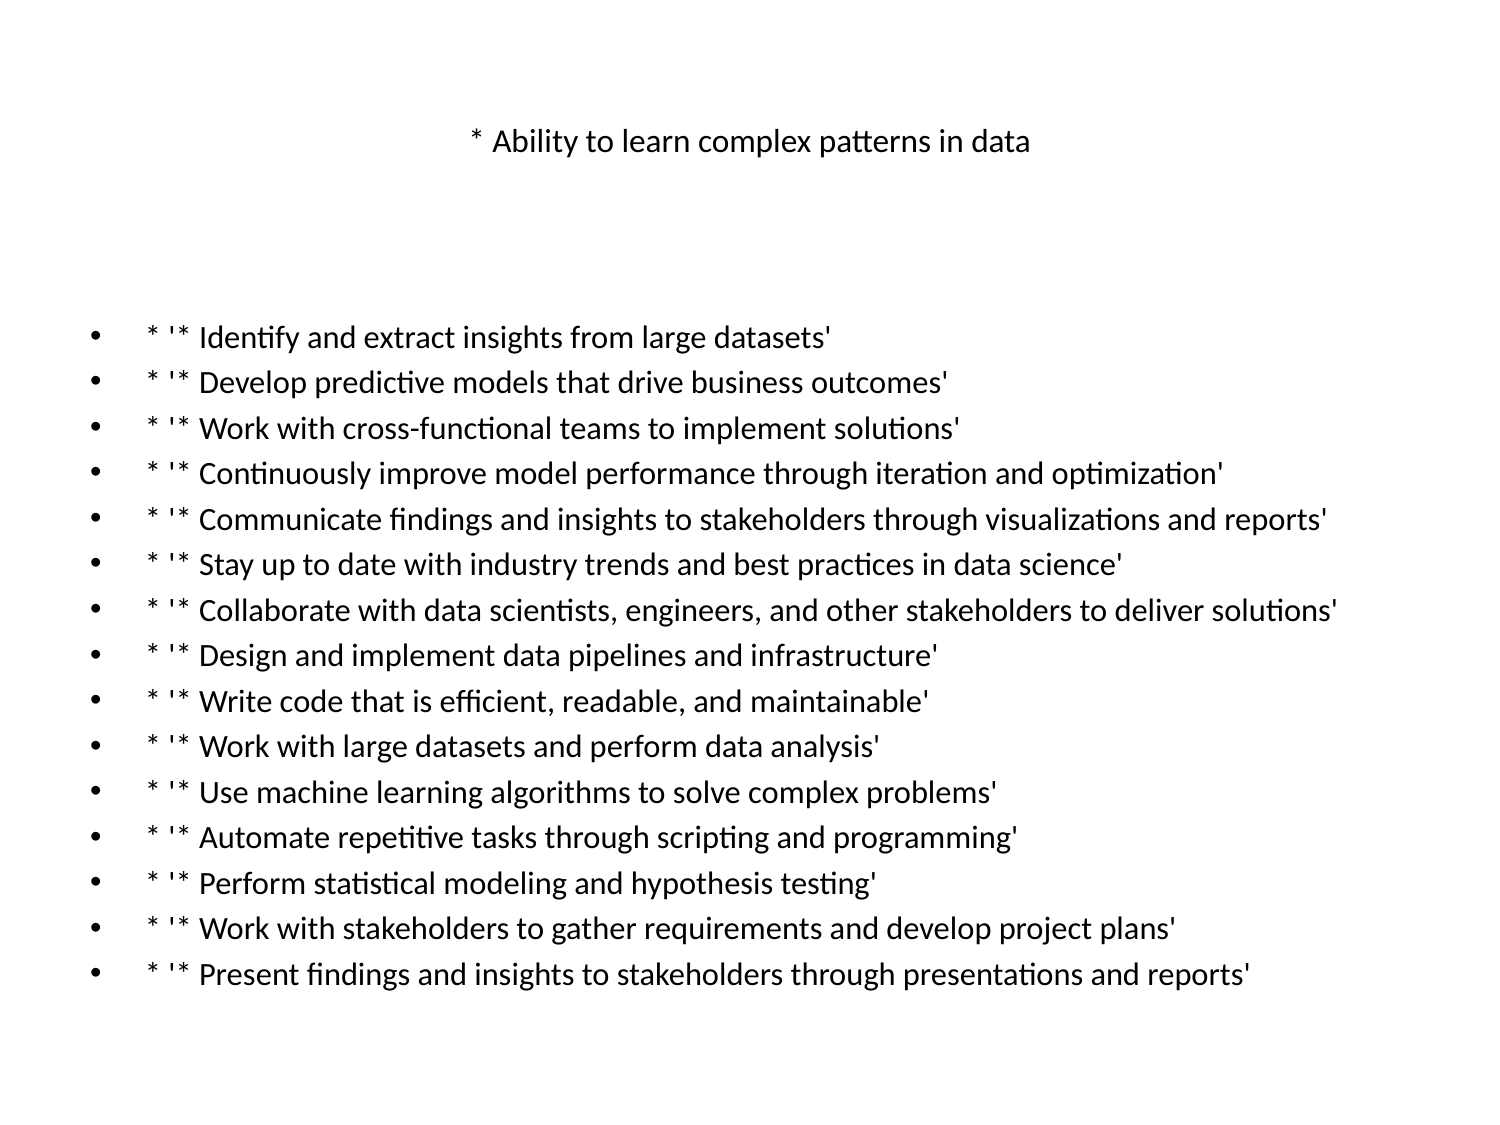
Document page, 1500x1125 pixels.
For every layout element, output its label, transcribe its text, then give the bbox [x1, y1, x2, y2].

list * '* Identify and extract insights from large datasets' * '* Develop predictive models that drive business outcomes' * '* Work with cross-functional teams to implement solutions' * '* Continuously improve model performance through iteration and optimization' * '* Communicate findings and insights to stakeholders through visualizations and reports' * '* Stay up to date with industry trends and best practices in data science' * '* Collaborate with data scientists, engineers, and other stakeholders to deliver solutions' * '* Design and implement data pipelines and infrastructure' * '* Write code that is efficient, readable, and maintainable' * '* Work with large datasets and perform data analysis' * '* Use machine learning algorithms to solve complex problems' * '* Automate repetitive tasks through scripting and programming' * '* Perform statistical modeling and hypothesis testing' * '* Work with stakeholders to gather requirements and develop project plans' * '* Present findings and insights to stakeholders through presentations and reports' [75, 262, 1425, 1005]
title * Ability to learn complex patterns in data [75, 45, 1425, 233]
